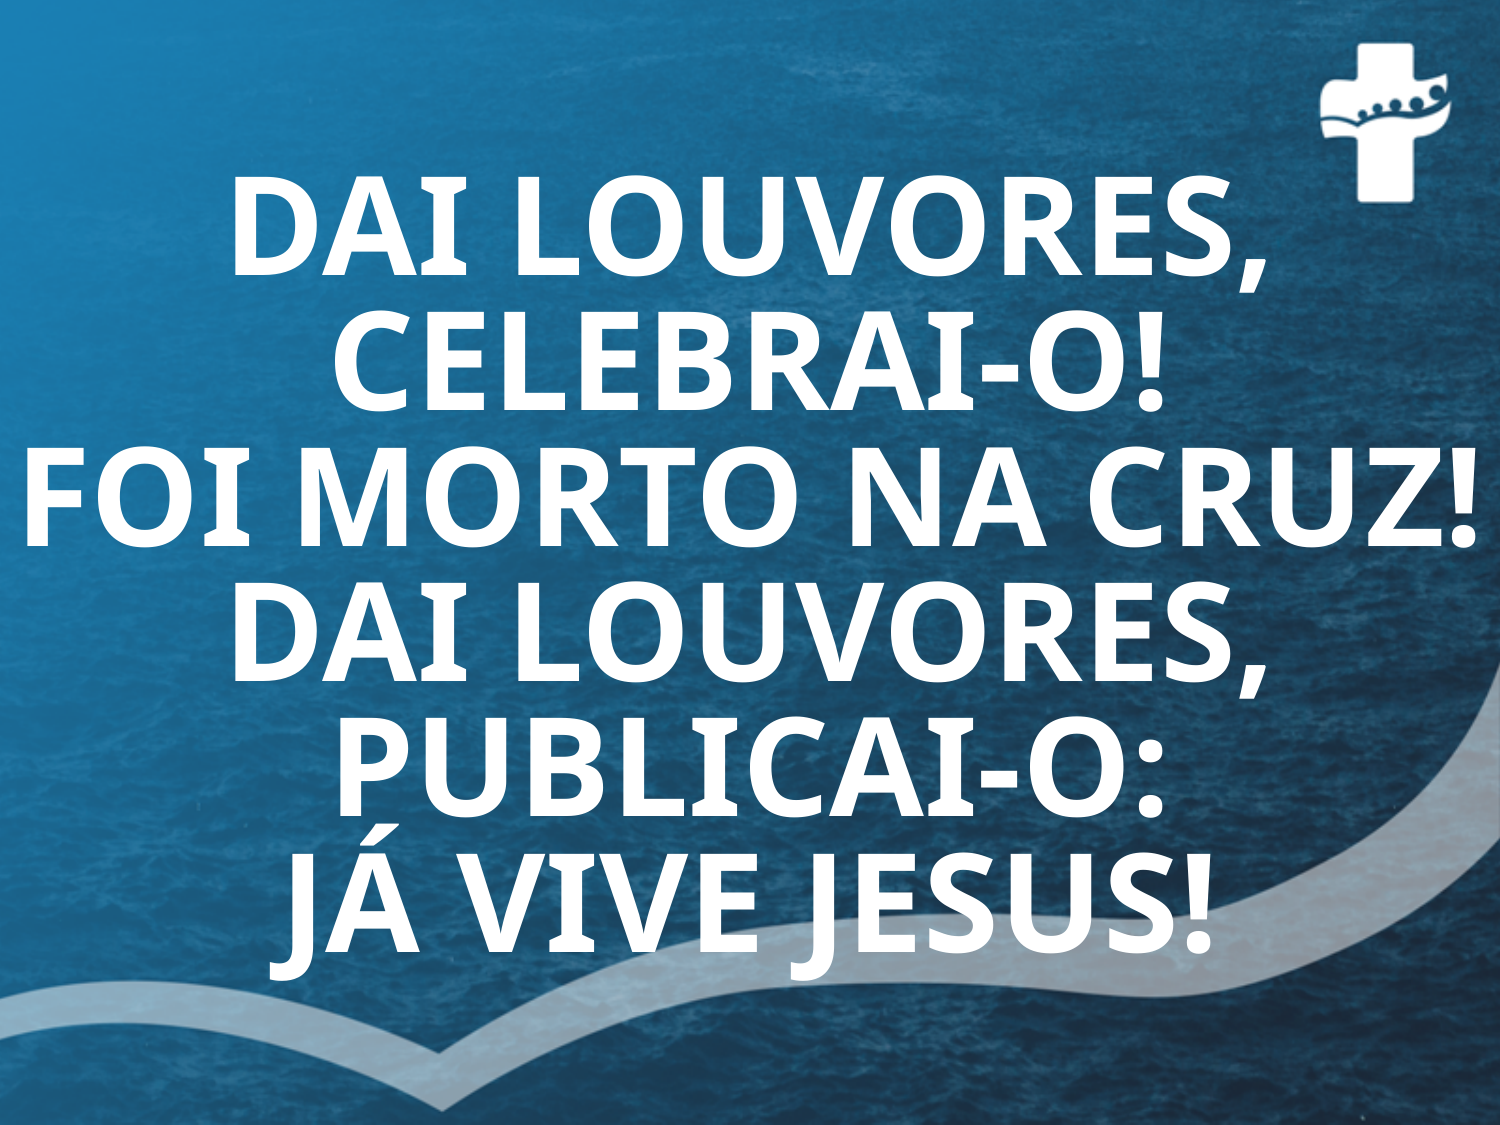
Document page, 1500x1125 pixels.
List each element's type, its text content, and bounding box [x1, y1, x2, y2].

picture [0, 0, 1500, 479]
picture [0, 668, 1500, 1125]
title DAI LOUVORES, CELEBRAI-O! FOI MORTO NA CRUZ! DAI LOUVORES, PUBLICAI-O: JÁ VIVE JESUS! [0, 479, 1500, 668]
